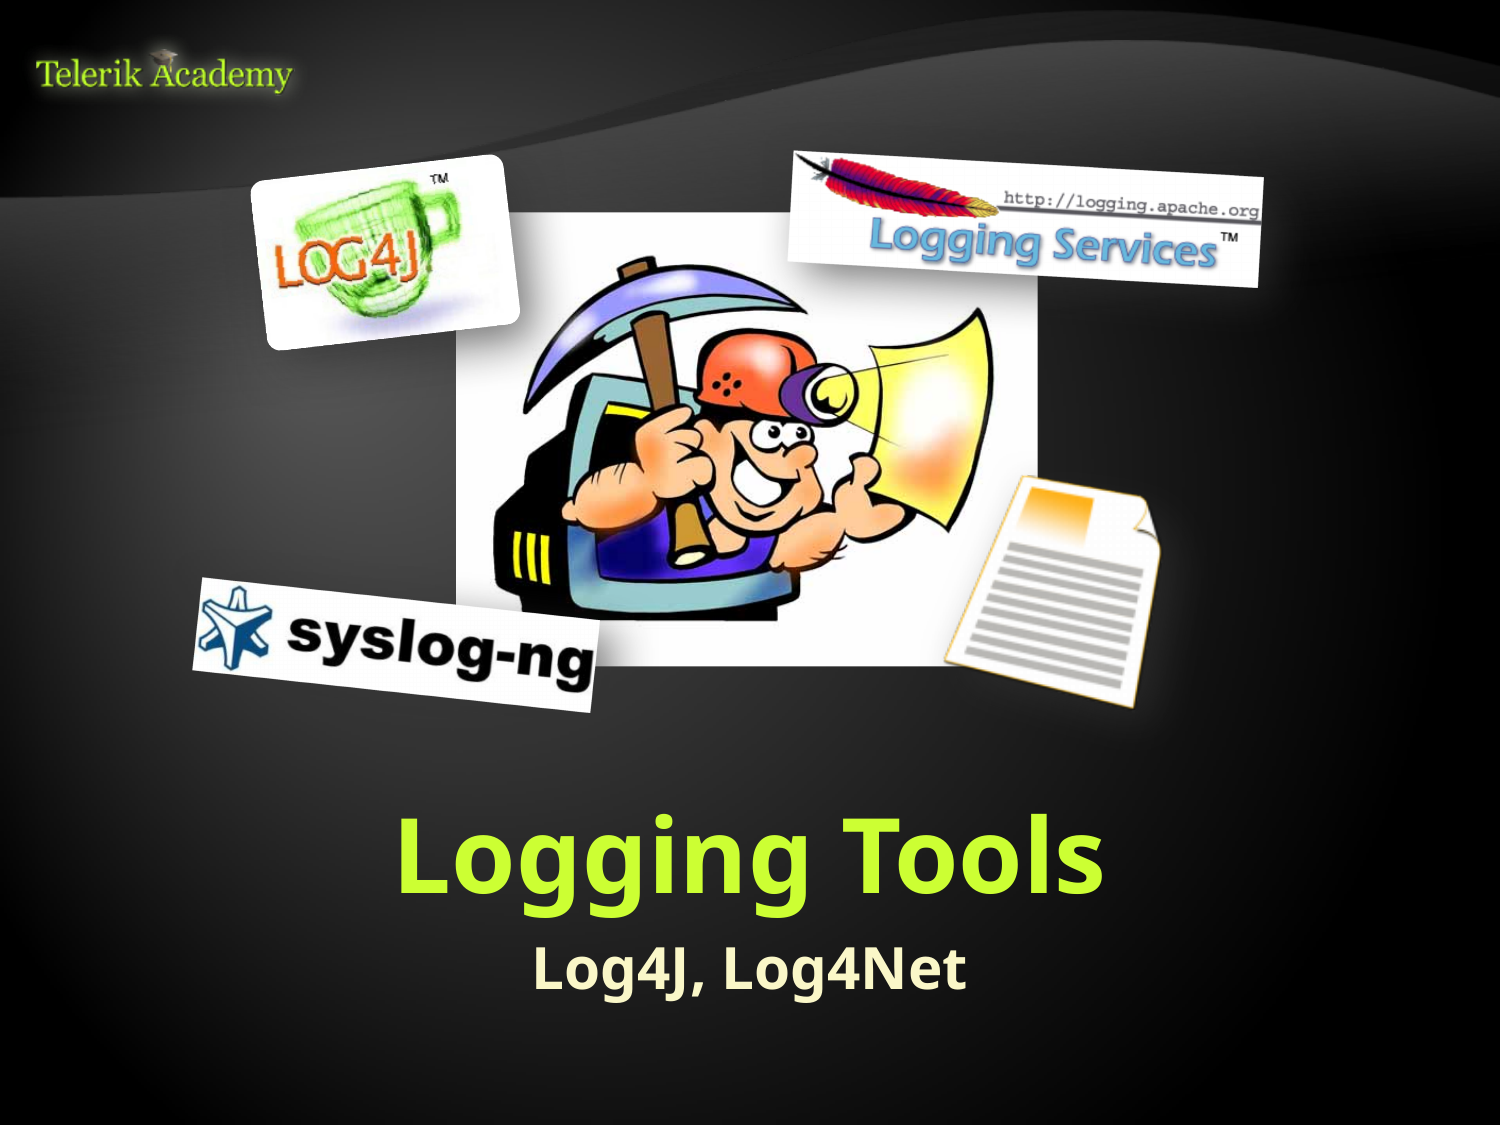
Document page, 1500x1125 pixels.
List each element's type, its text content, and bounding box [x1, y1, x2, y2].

picture [0, 0, 1500, 1125]
title Logging Tools [75, 800, 1425, 913]
subtitle Log4J, Log4Net [75, 919, 1425, 1013]
